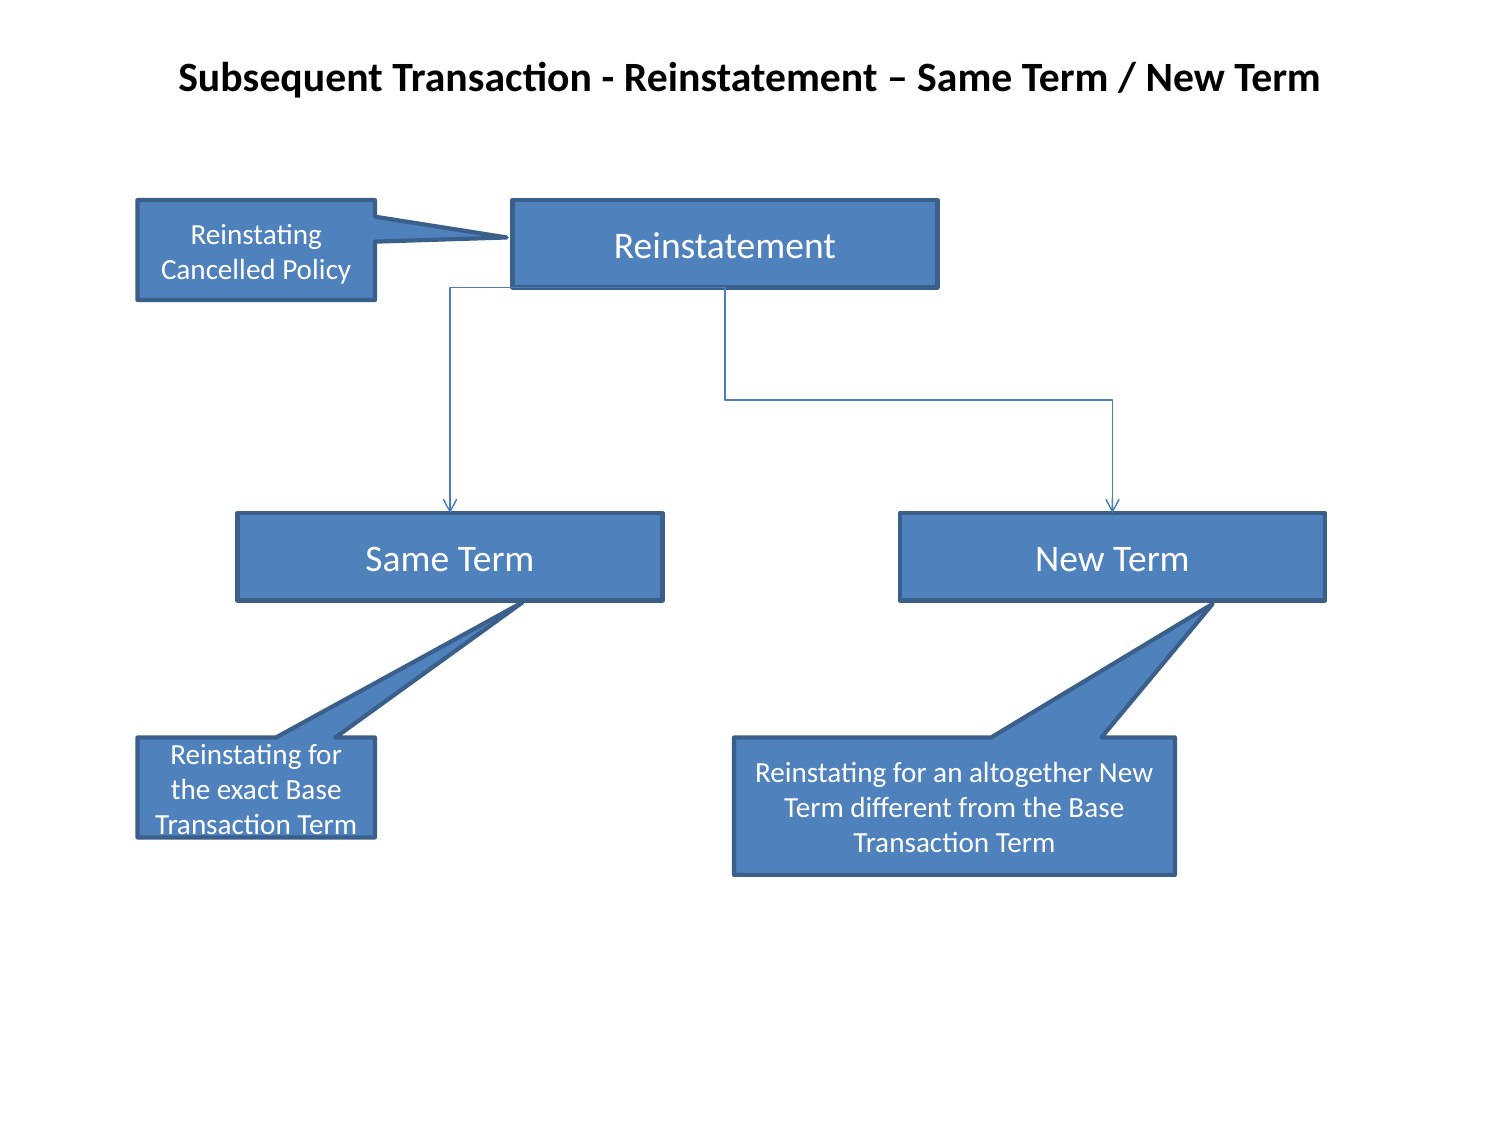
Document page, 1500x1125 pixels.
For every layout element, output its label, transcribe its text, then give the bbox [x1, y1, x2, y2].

title Subsequent Transaction - Reinstatement – Same Term / New Term [24, 24, 1475, 125]
text_box Reinstating Cancelled Policy [135, 197, 509, 303]
text_box Reinstating for an altogether New Term different from the Base Transaction Term [731, 601, 1215, 877]
text_box New Term [1031, 511, 1327, 603]
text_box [449, 287, 726, 514]
text_box Same Term [235, 511, 665, 603]
text_box Reinstating for the exact Base Transaction Term [135, 600, 525, 840]
text_box Reinstatement [510, 198, 940, 290]
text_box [805, 206, 1032, 595]
